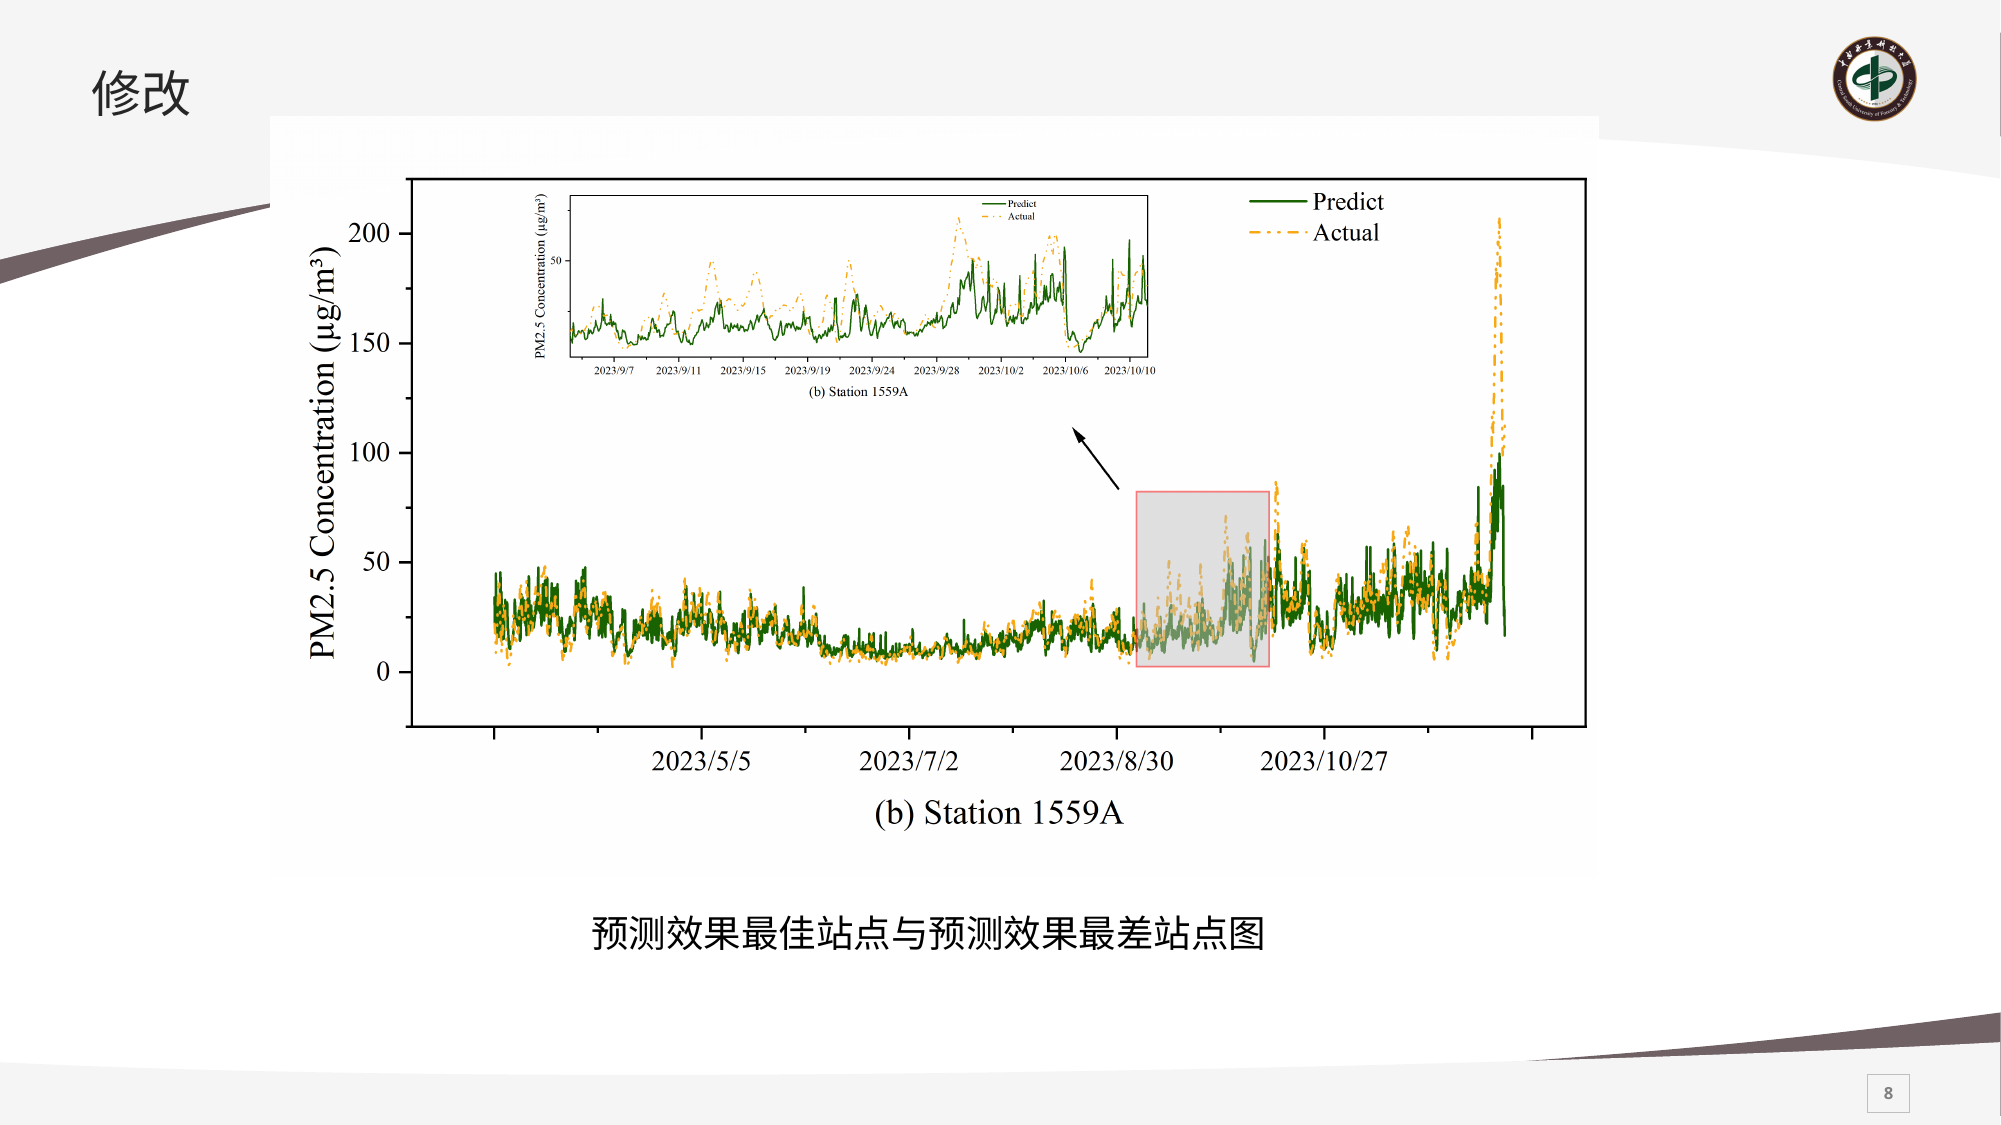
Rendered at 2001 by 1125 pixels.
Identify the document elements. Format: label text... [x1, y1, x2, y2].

title 修改 [79, 57, 1880, 146]
picture [1831, 35, 1918, 123]
text_box 预测效果最佳站点与预测效果最差站点图 [576, 902, 1577, 962]
picture [270, 116, 1599, 879]
